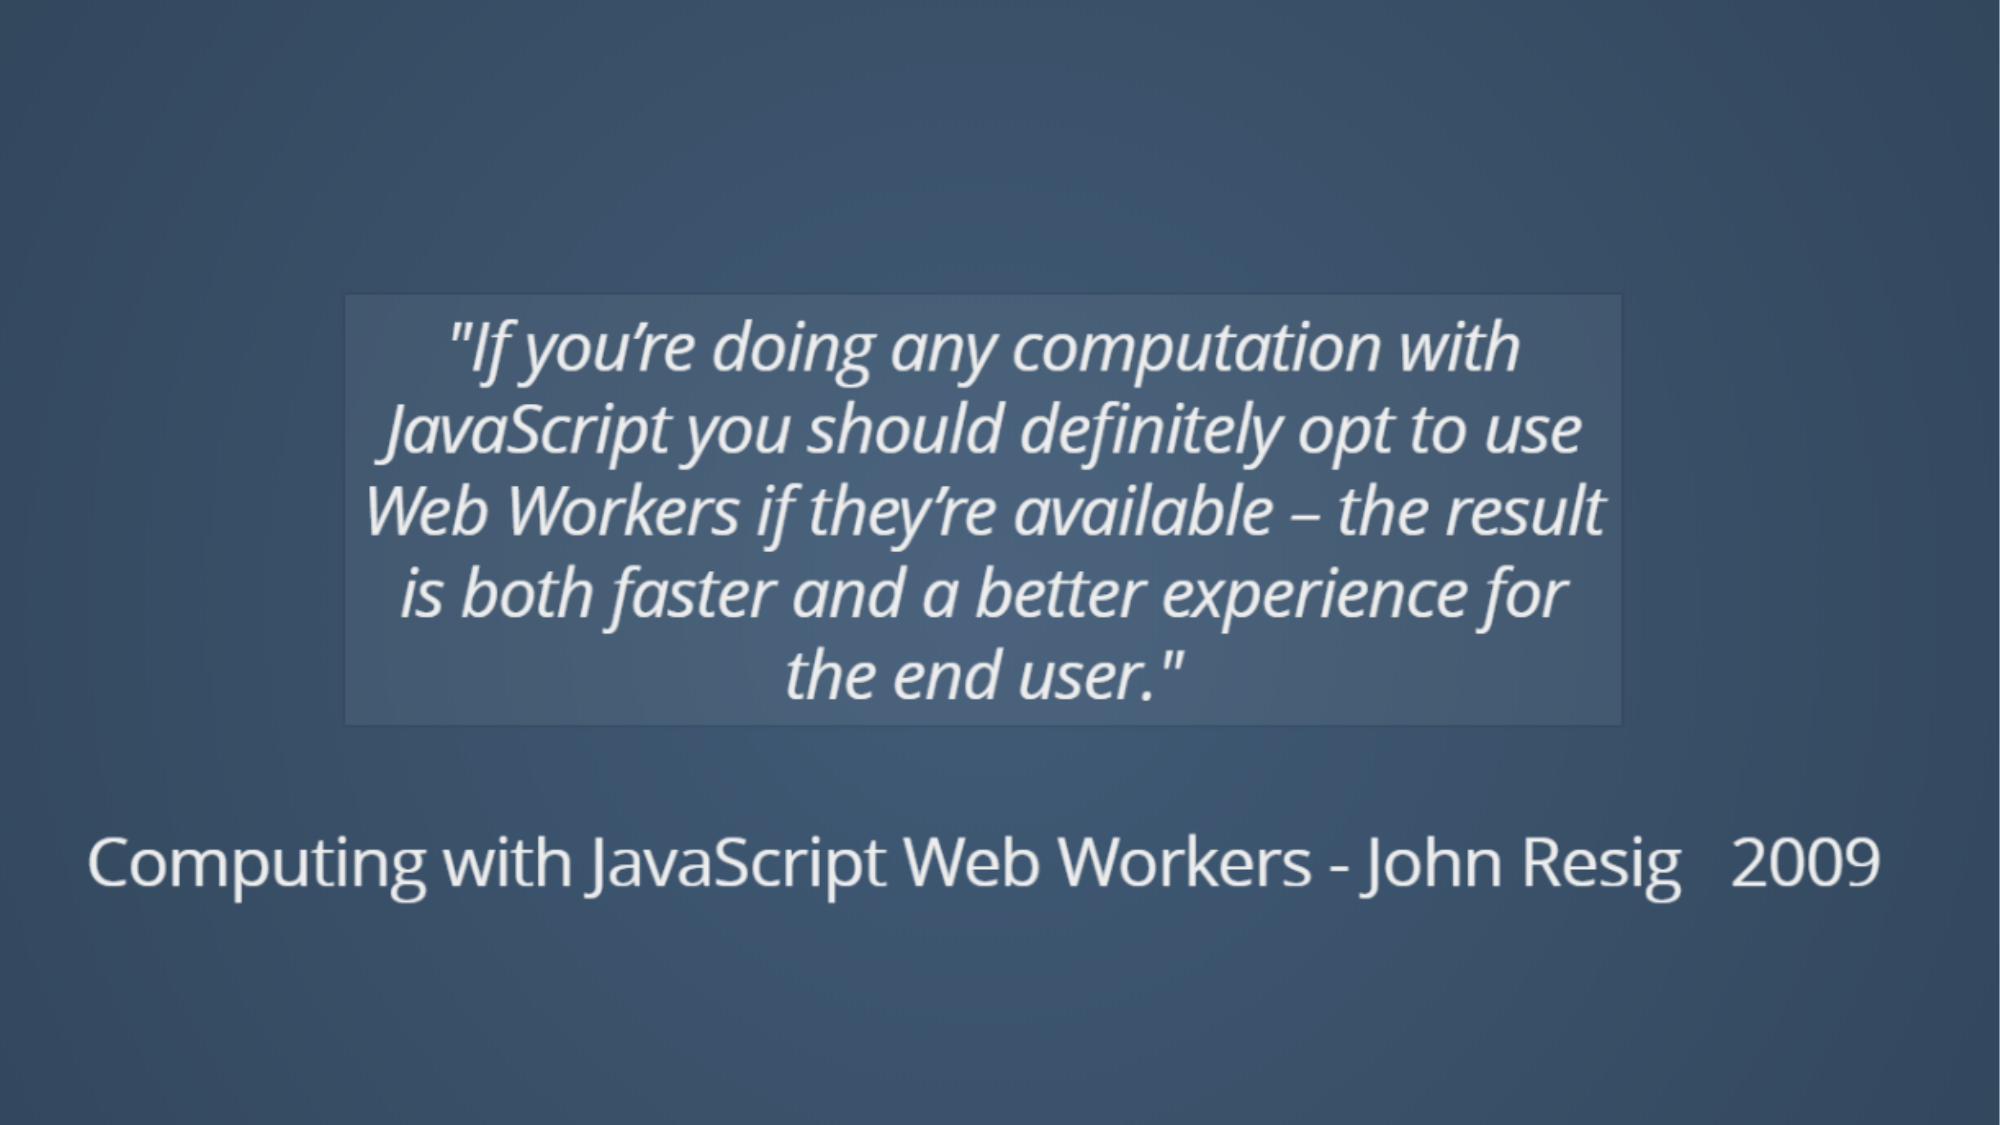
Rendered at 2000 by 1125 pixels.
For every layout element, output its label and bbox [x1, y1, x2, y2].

list [0, 0, 2000, 1125]
